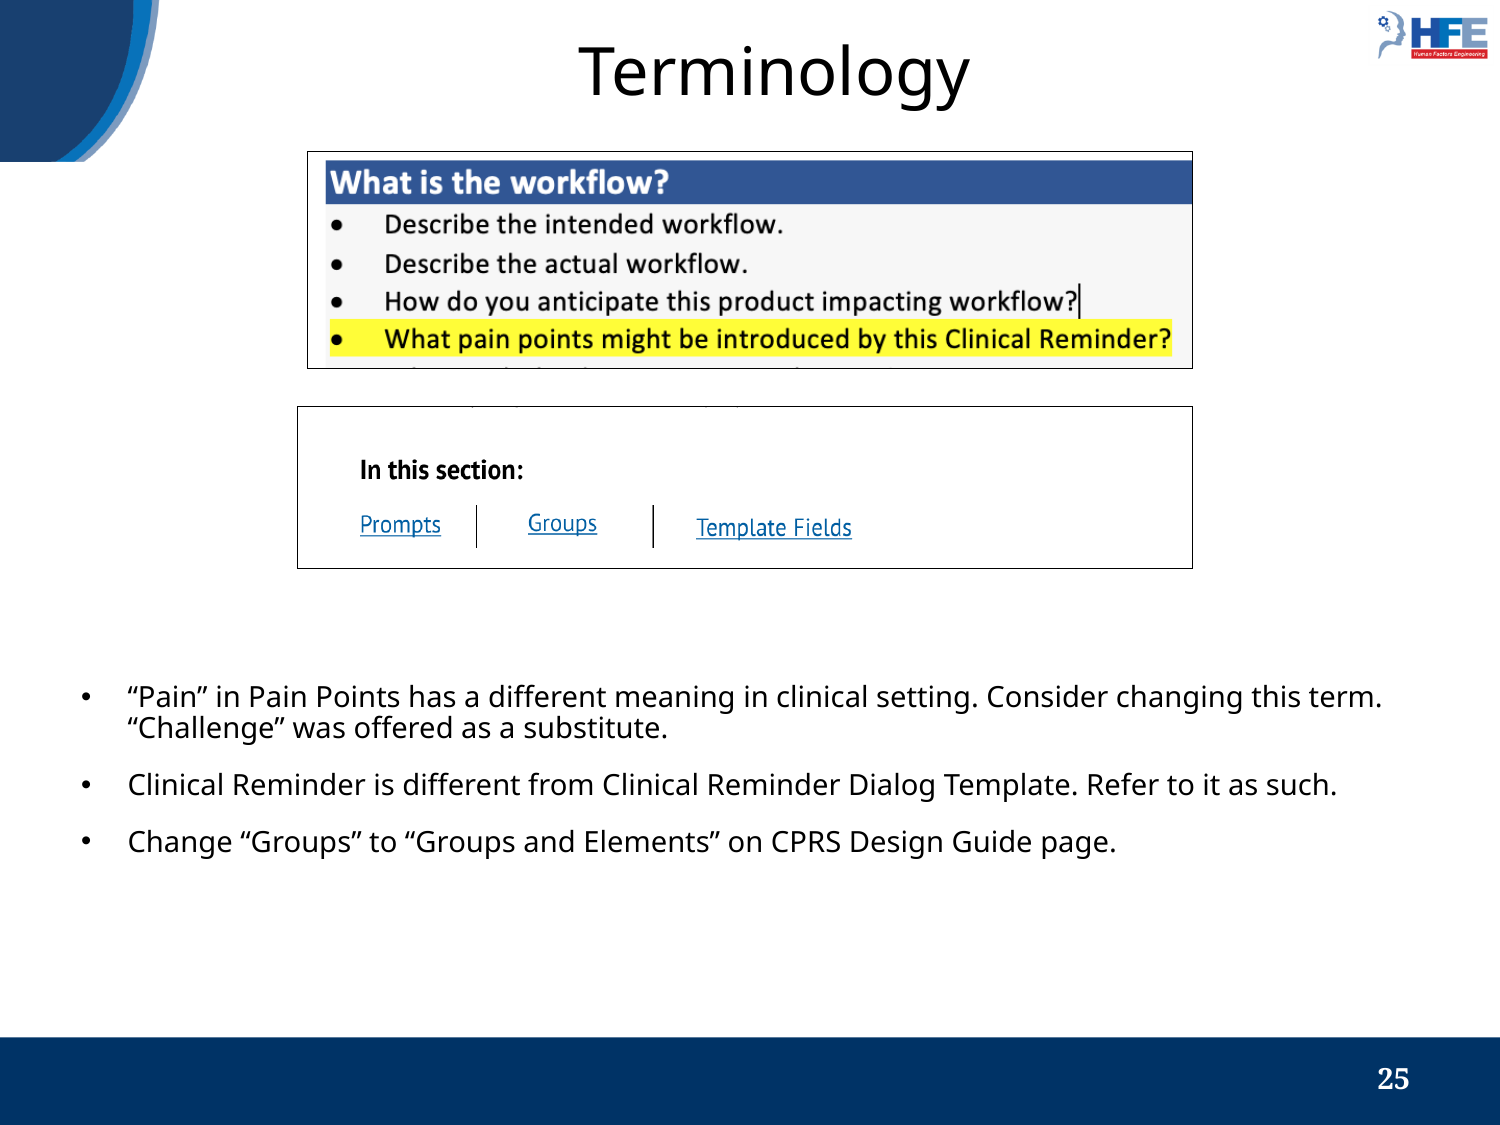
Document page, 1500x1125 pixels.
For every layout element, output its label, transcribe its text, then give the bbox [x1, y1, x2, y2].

title Terminology [174, 0, 1375, 155]
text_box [297, 405, 1193, 569]
picture [0, 0, 1500, 369]
list “Pain” in Pain Points has a different meaning in clinical setting. Consider changing this term. “Challenge” was offered as a substitute. Clinical Reminder is different from Clinical Reminder Dialog Template. Refer to it as such. Change “Groups” to “Groups and Elements” on CPRS Design Guide page. [37, 674, 1400, 926]
slide_number 25 [1074, 1050, 1425, 1110]
